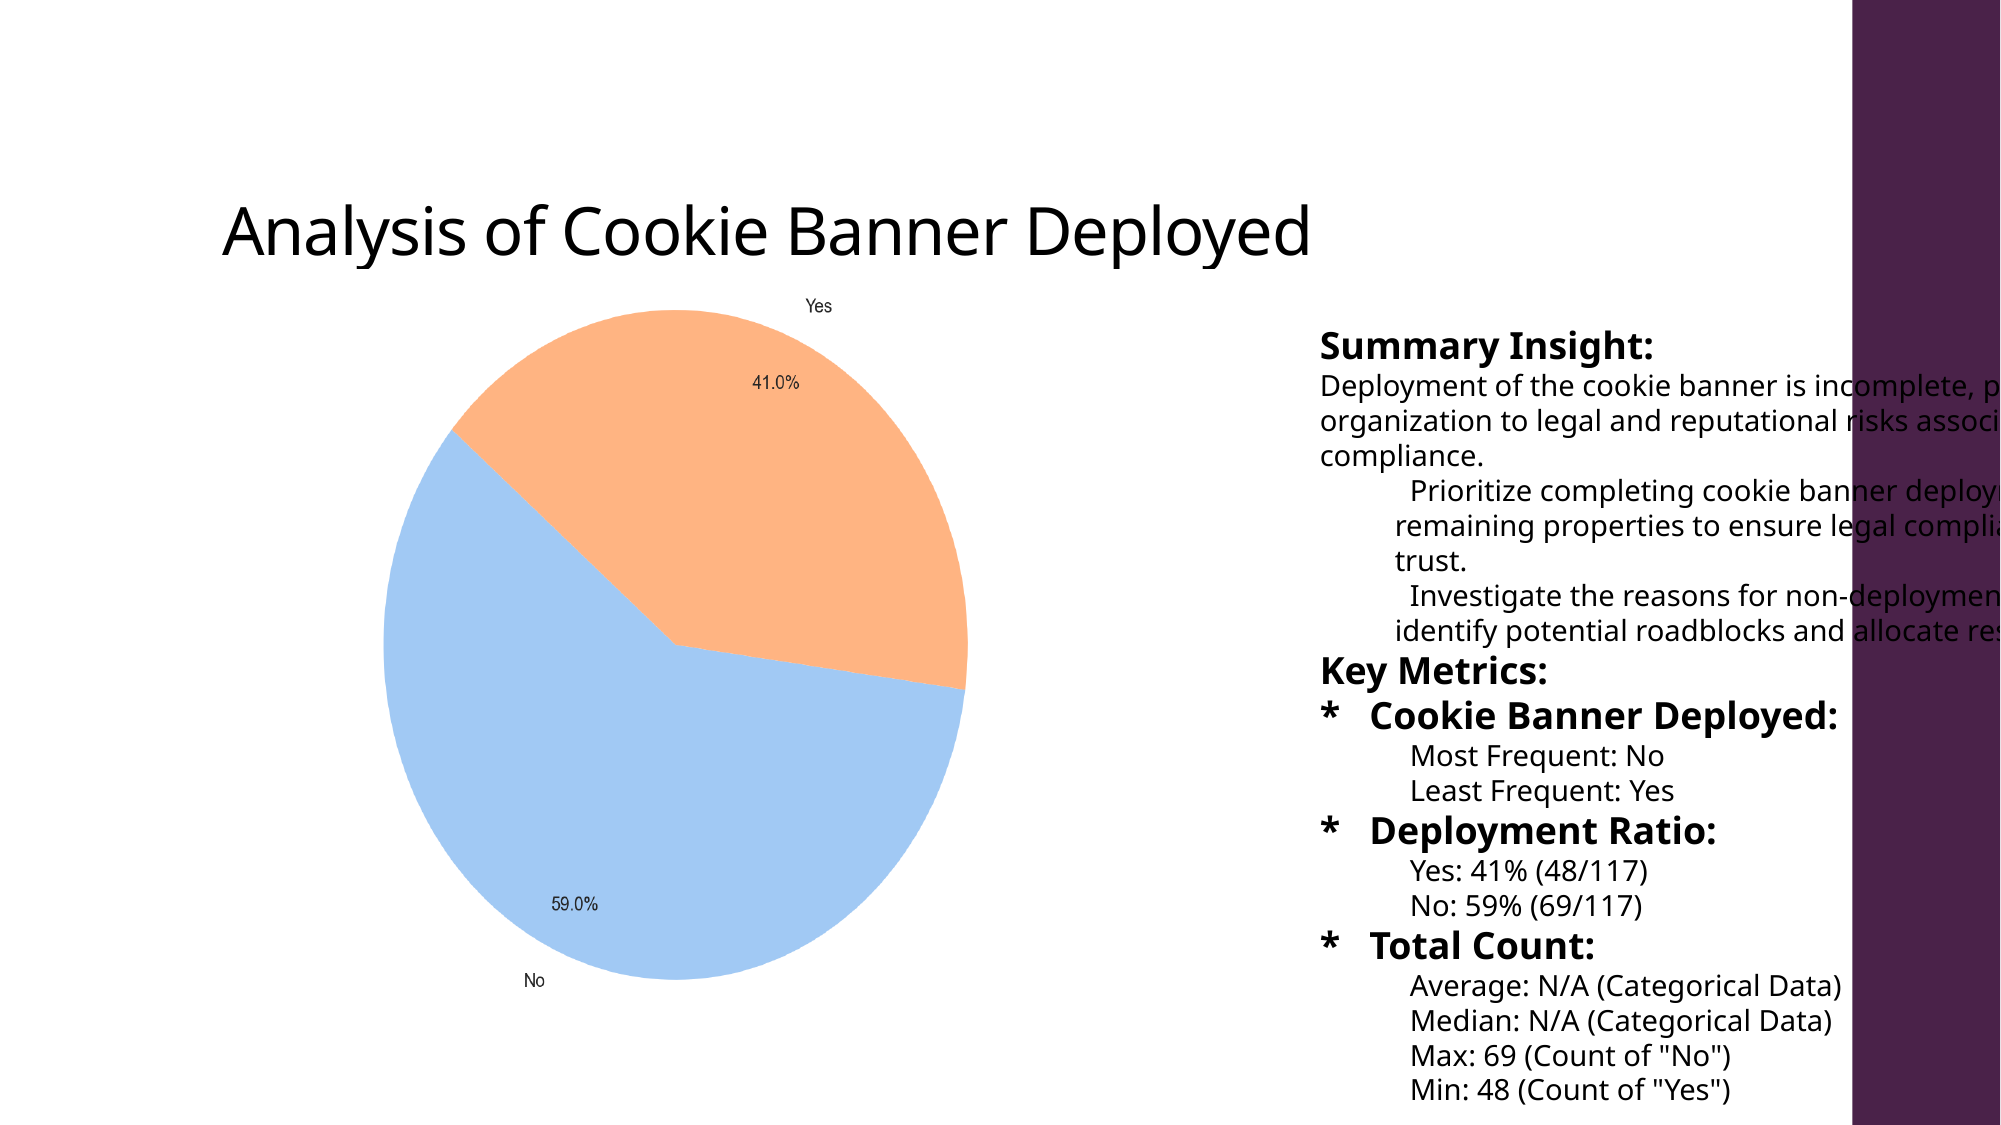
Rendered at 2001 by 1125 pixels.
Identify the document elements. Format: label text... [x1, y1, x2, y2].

picture [74, 269, 1276, 1021]
text_box Summary Insight: Deployment of the cookie banner is incomplete, potentially exposing the organization to legal and reputational risks associated with non-compliance. Prioritize completing cookie banner deployment across all remaining properties to ensure legal compliance and maintain user trust. Investigate the reasons for non-deployment in the 'No' category to identify potential roadblocks and allocate resources effectively. Key Metrics: * Cookie Banner Deployed: Most Frequent: No Least Frequent: Yes * Deployment Ratio: Yes: 41% (48/117) No: 59% (69/117) * Total Count: Average: N/A (Categorical Data) Median: N/A (Categorical Data) Max: 69 (Count of "No") Min: 48 (Count of "Yes") [1304, 269, 2000, 1115]
title Analysis of Cookie Banner Deployed [206, 60, 1797, 278]
